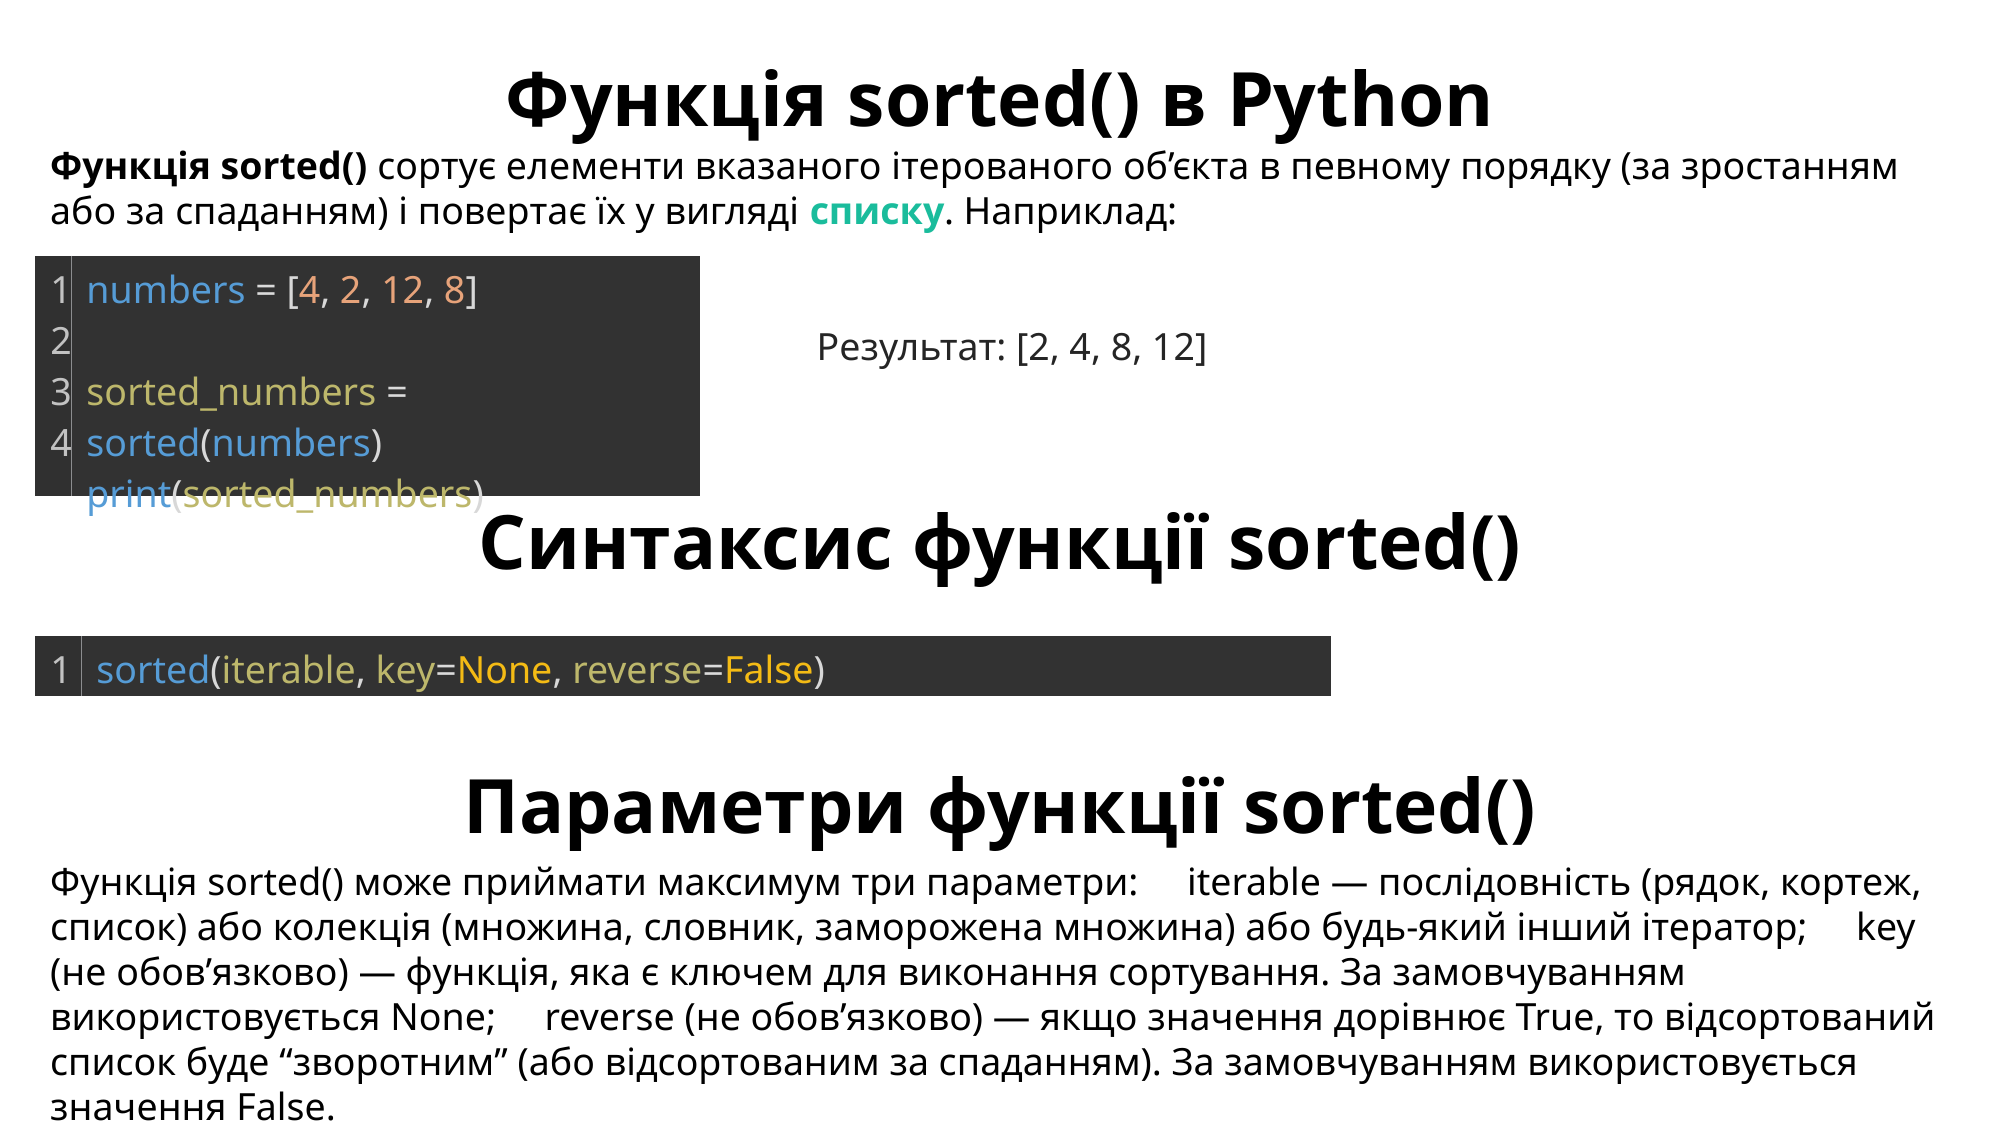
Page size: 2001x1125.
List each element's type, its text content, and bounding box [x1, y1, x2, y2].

text_box Синтаксис функції sorted() [0, 487, 2000, 751]
text_box Функція sorted() сортує елементи вказаного ітерованого об’єкта в певному порядку (за зростанням або за спаданням) і повертає їх у вигляді списку. Наприклад: [35, 134, 1925, 240]
table_header numbers = [4, 2, 12, 8] sorted_numbers = sorted(numbers) print(sorted_numbers) [72, 256, 700, 487]
text_box Функція sorted() може приймати максимум три параметри: iterable — послідовність (рядок, кортеж, список) або колекція (множина, словник, заморожена множина) або будь-який інший ітератор; key (не обов’язково) — функція, яка є ключем для виконання сортування. За замовчуванням використовується None; reverse (не обов’язково) — якщо значення дорівнює True, то відсортований список буде “зворотним” (або відсортованим за спаданням). За замовчуванням використовується значення False. [35, 850, 1971, 1125]
text_box Функція sorted() в Python [0, 43, 2000, 329]
text_box Параметри функції sorted() [0, 751, 2000, 1037]
table_header sorted(iterable, key=None, reverse=False) [82, 636, 1331, 696]
table_header 1 2 3 4 [35, 256, 71, 487]
text_box Результат: [2, 4, 8, 12] [801, 315, 1802, 465]
table_header 1 [35, 636, 81, 696]
